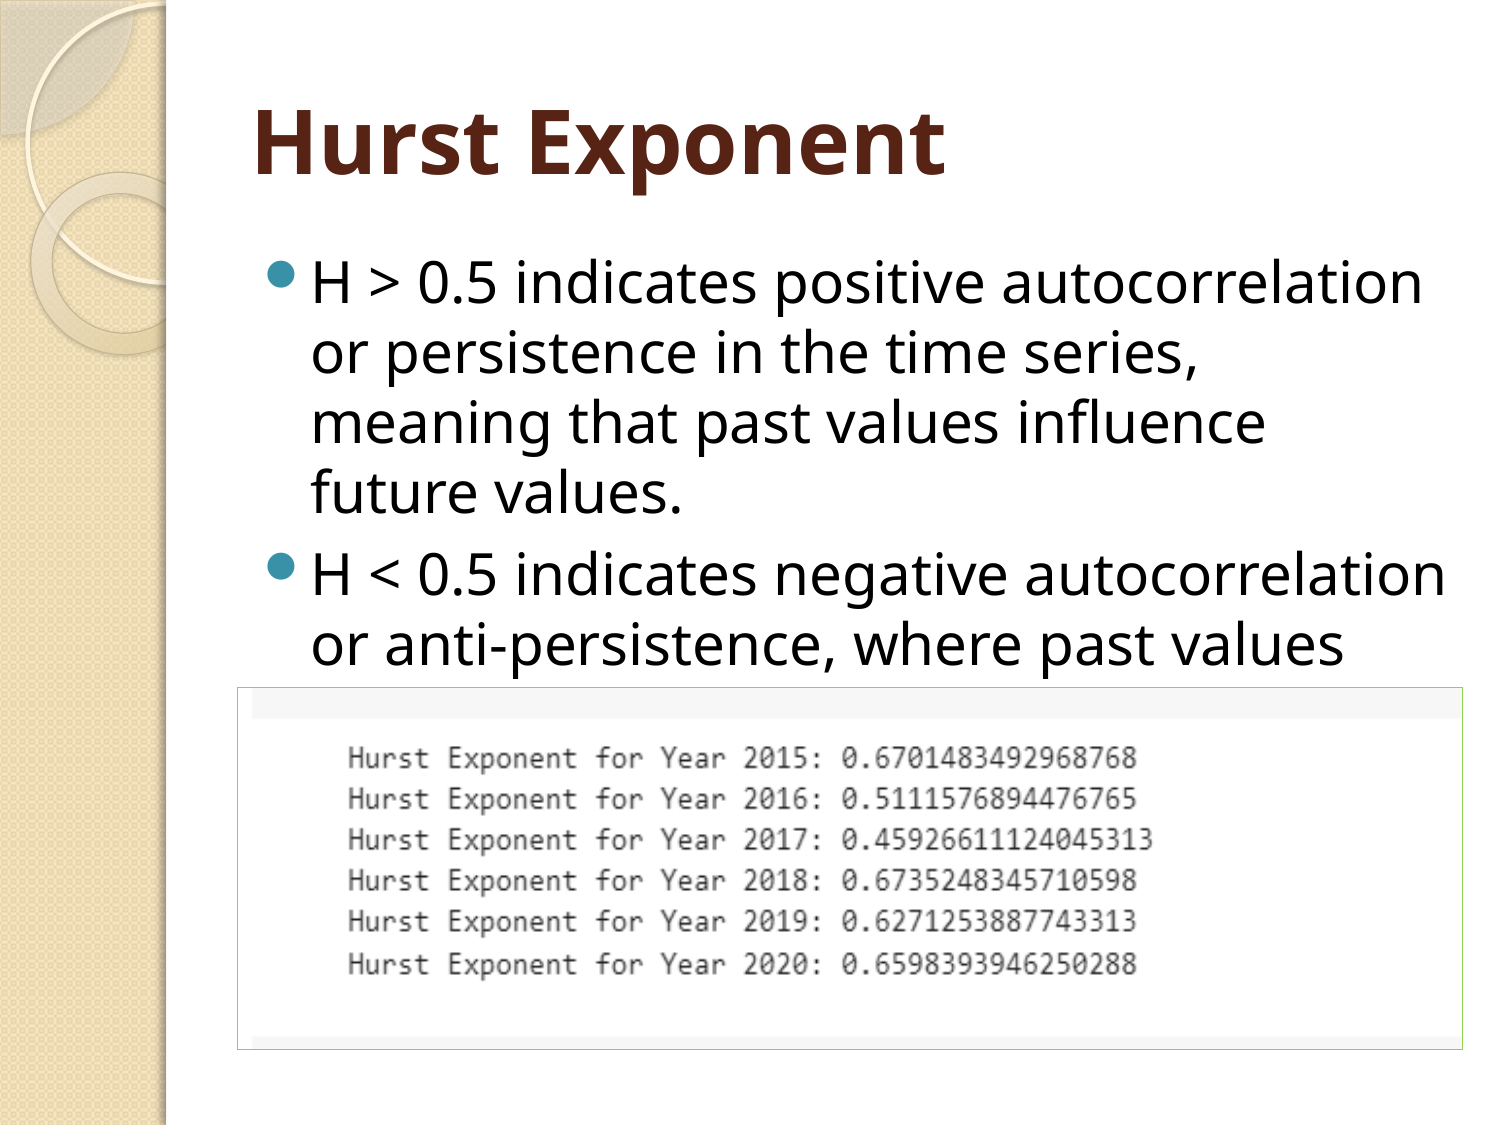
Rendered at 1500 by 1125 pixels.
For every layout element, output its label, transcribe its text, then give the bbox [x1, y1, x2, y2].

title Hurst Exponent [235, 45, 1466, 233]
picture [237, 687, 1463, 1051]
list H > 0.5 indicates positive autocorrelation or persistence in the time series, meaning that past values influence future values. H < 0.5 indicates negative autocorrelation or anti-persistence, where past values tend to have an inverse effect on future values. [235, 237, 1466, 687]
